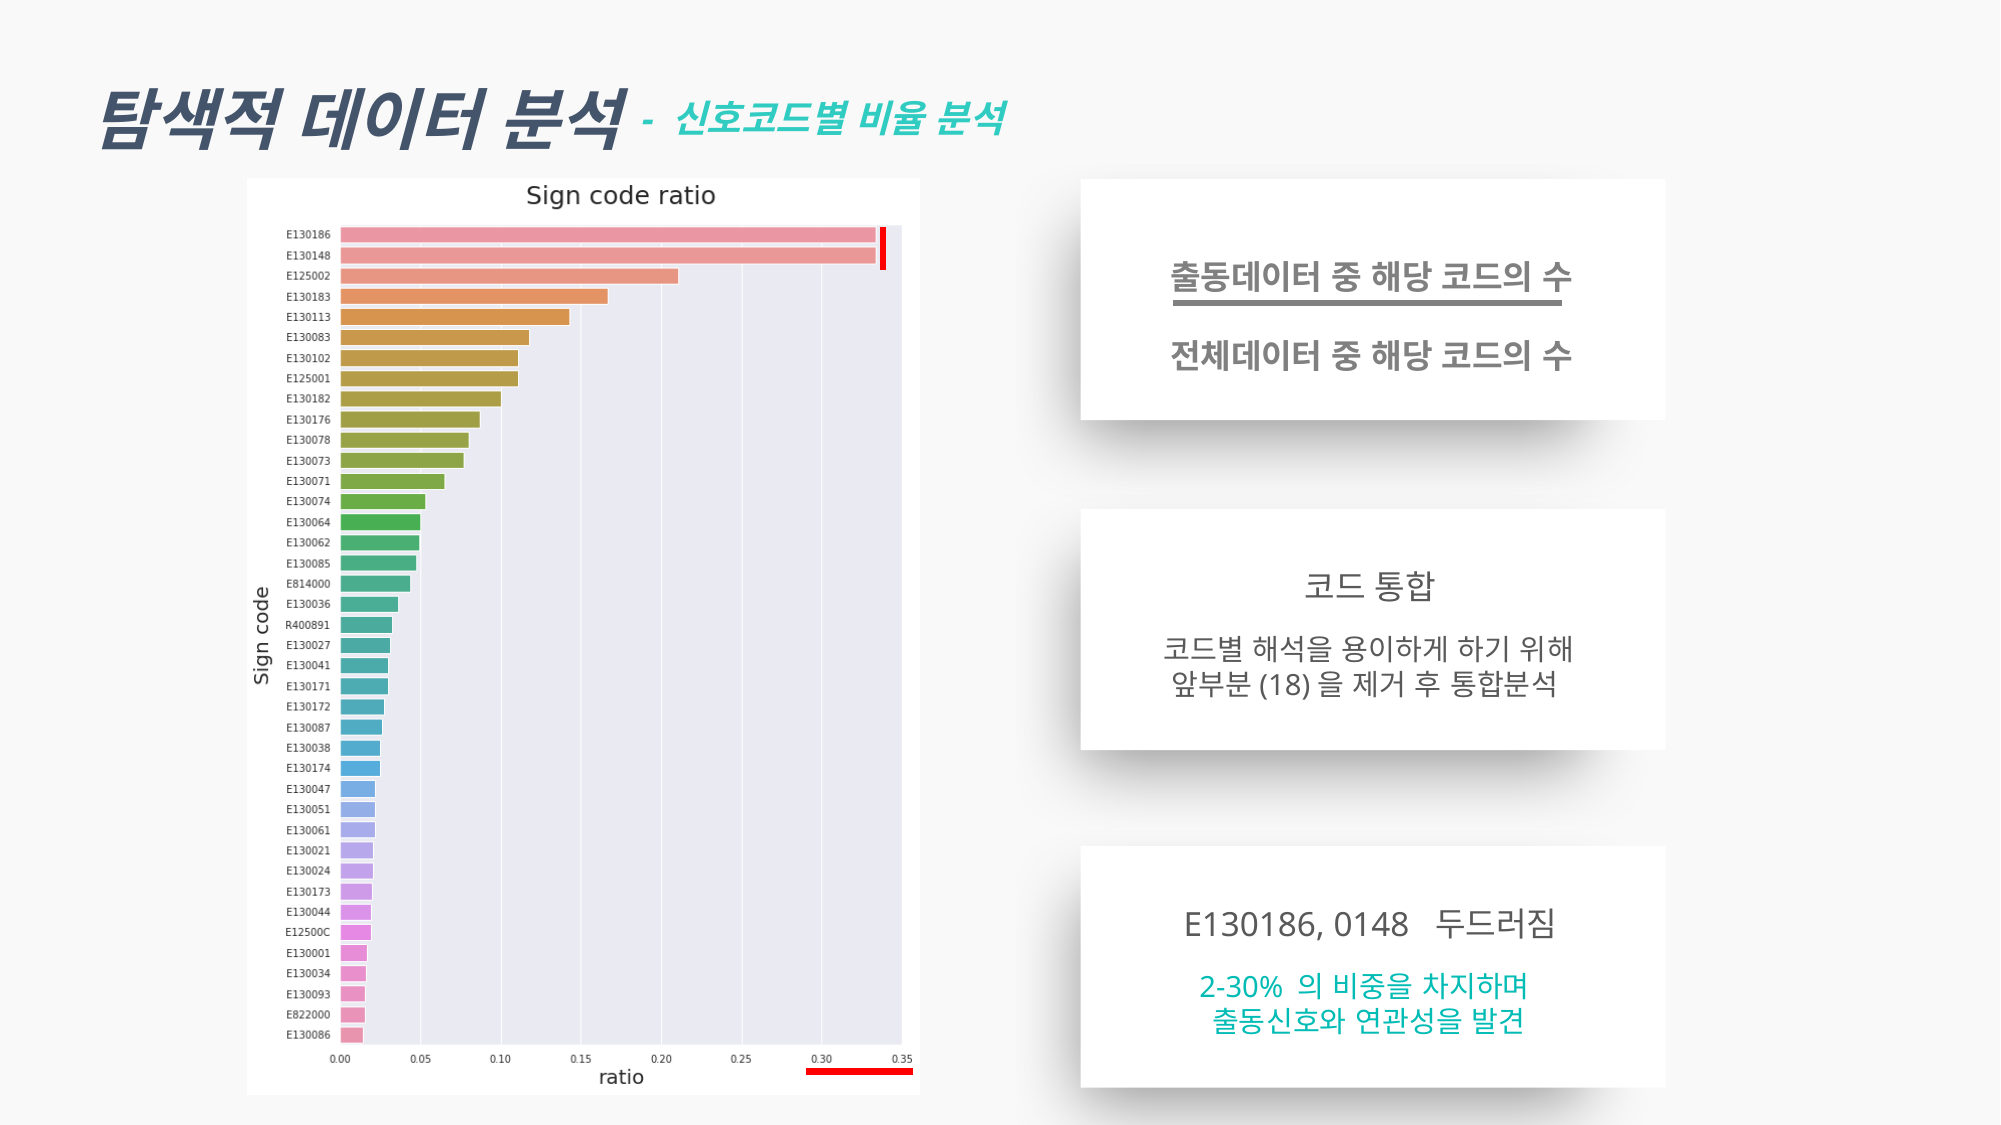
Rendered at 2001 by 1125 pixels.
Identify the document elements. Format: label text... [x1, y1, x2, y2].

picture [247, 178, 920, 1095]
text_box 출동데이터 중 해당 코드의 수 전체데이터 중 해당 코드의 수 [1148, 208, 1595, 463]
text_box E130186, 0148 두드러짐 [1125, 875, 1615, 951]
text_box 코드 통합 [1125, 538, 1615, 614]
text_box 탐색적 데이터 분석 [0, 30, 762, 165]
text_box [1080, 508, 1666, 751]
text_box [1080, 178, 1666, 421]
text_box 코드별 해석을 용이하게 하기 위해 앞부분(18)을 제거 후 통합분석 [1122, 623, 1615, 709]
text_box 2-30% 의 비중을 차지하며 출동신호와 연관성을 발견 [1122, 961, 1615, 1046]
text_box - 신호코드별 비율 분석 [617, 64, 1046, 147]
text_box [1080, 845, 1666, 1089]
